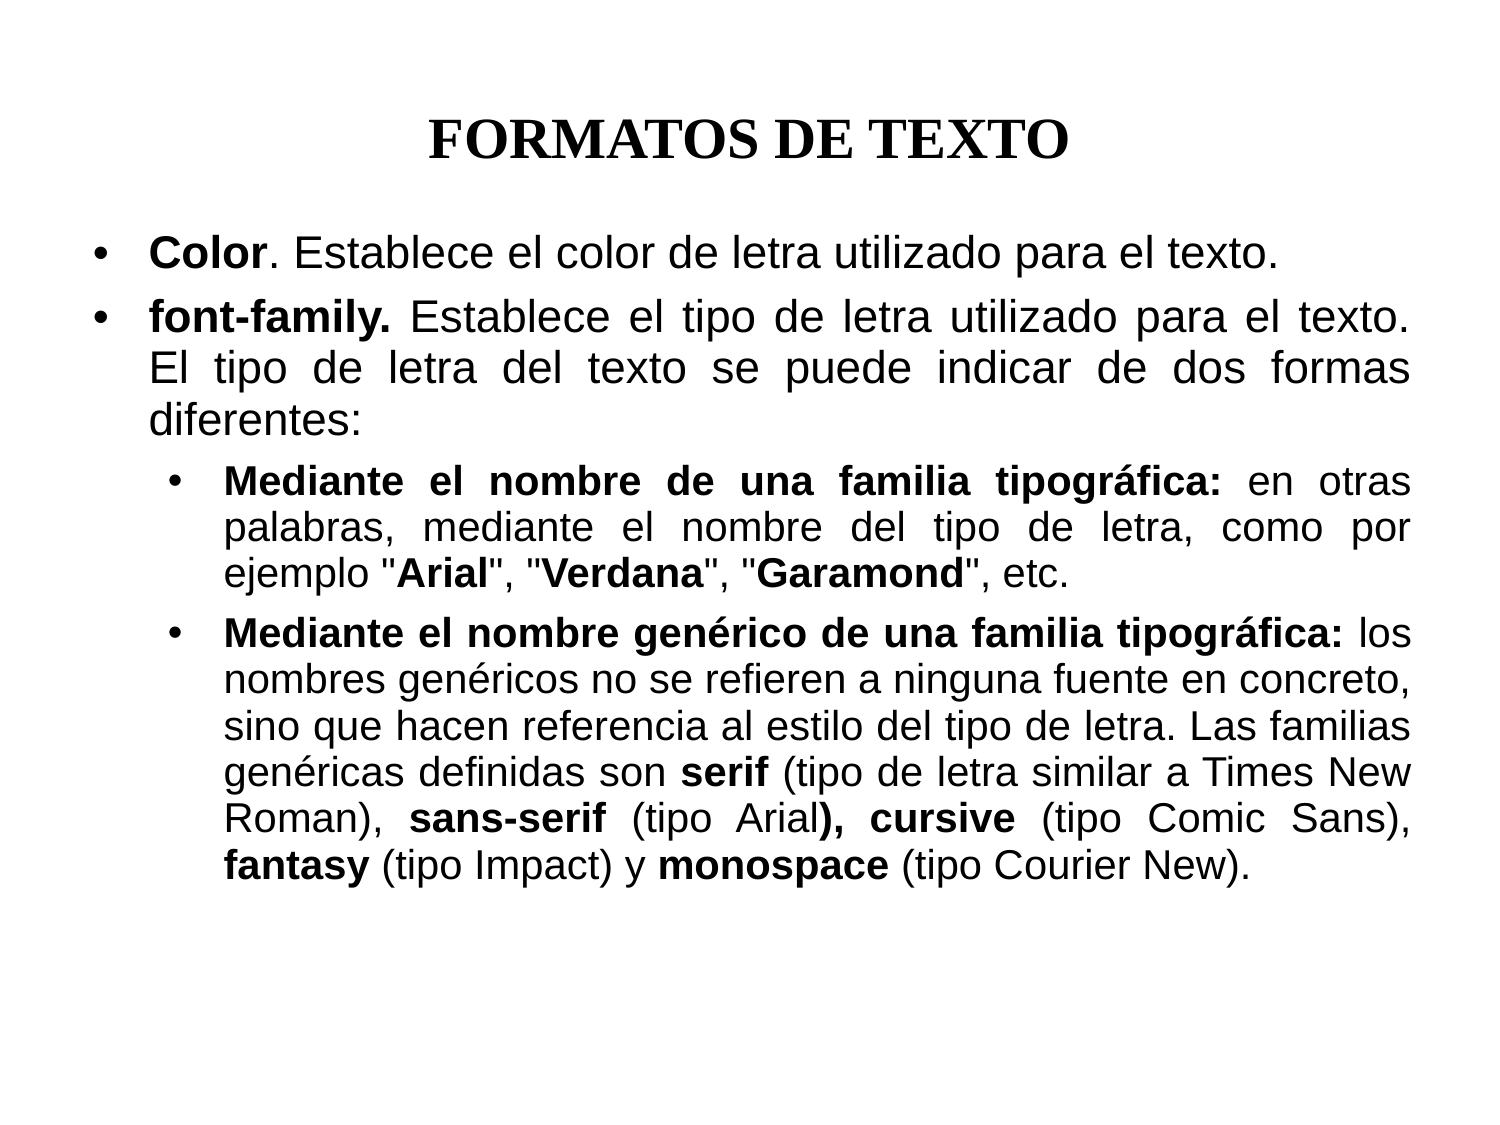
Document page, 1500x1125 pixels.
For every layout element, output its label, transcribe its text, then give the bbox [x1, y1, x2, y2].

text_box Color. Establece el color de letra utilizado para el texto. font-family. Establece el tipo de letra utilizado para el texto. El tipo de letra del texto se puede indicar de dos formas diferentes: Mediante el nombre de una familia tipográfica: en otras palabras, mediante el nombre del tipo de letra, como por ejemplo "Arial", "Verdana", "Garamond", etc. Mediante el nombre genérico de una familia tipográfica: los nombres genéricos no se refieren a ninguna fuente en concreto, sino que hacen referencia al estilo del tipo de letra. Las familias genéricas definidas son serif (tipo de letra similar a Times New Roman), sans-serif (tipo Arial), cursive (tipo Comic Sans), fantasy (tipo Impact) y monospace (tipo Courier New). [76, 219, 1427, 1071]
text_box FORMATOS DE TEXTO [75, 45, 1425, 233]
